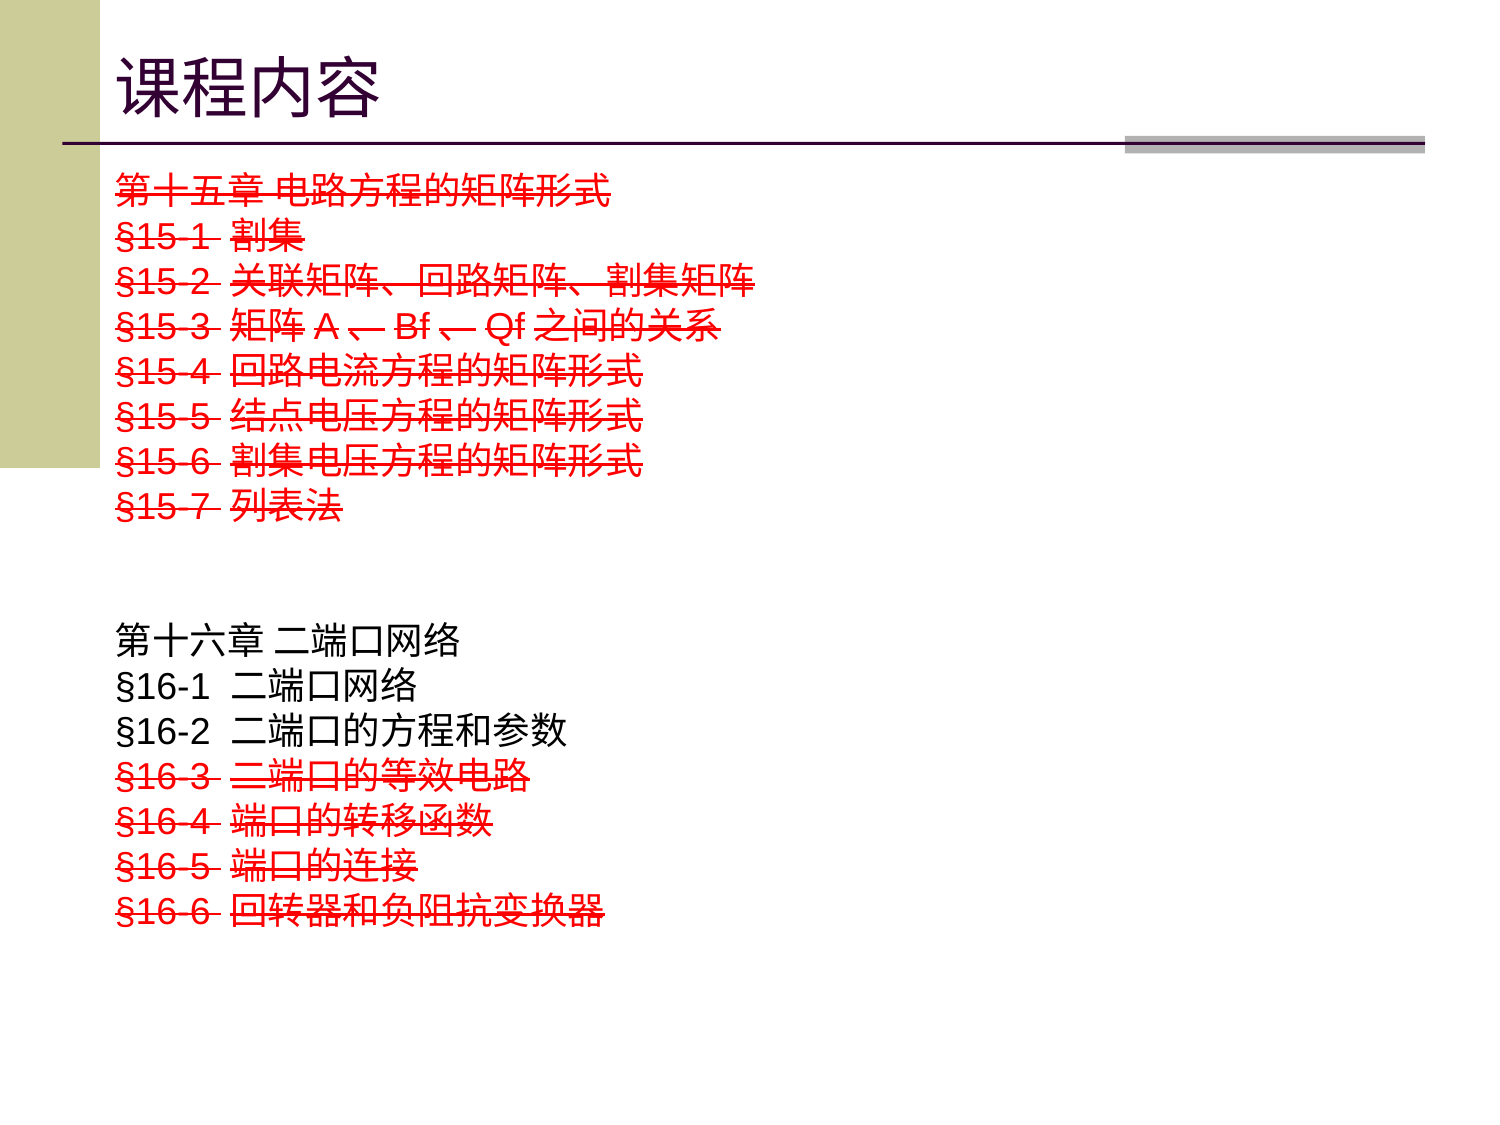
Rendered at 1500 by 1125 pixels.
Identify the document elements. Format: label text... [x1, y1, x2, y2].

list 第十五章 电路方程的矩阵形式 §15-1 割集 §15-2 关联矩阵、回路矩阵、割集矩阵 §15-3 矩阵A、Bf、Qf之间的关系 §15-4 回路电流方程的矩阵形式 §15-5 结点电压方程的矩阵形式 §15-6 割集电压方程的矩阵形式 §15-7 列表法 第十六章 二端口网络 §16-1 二端口网络 §16-2 二端口的方程和参数 §16-3 二端口的等效电路 §16-4 端口的转移函数 §16-5 端口的连接 §16-6 回转器和负阻抗变换器 [99, 159, 869, 1047]
title 课程内容 [99, 45, 1425, 126]
